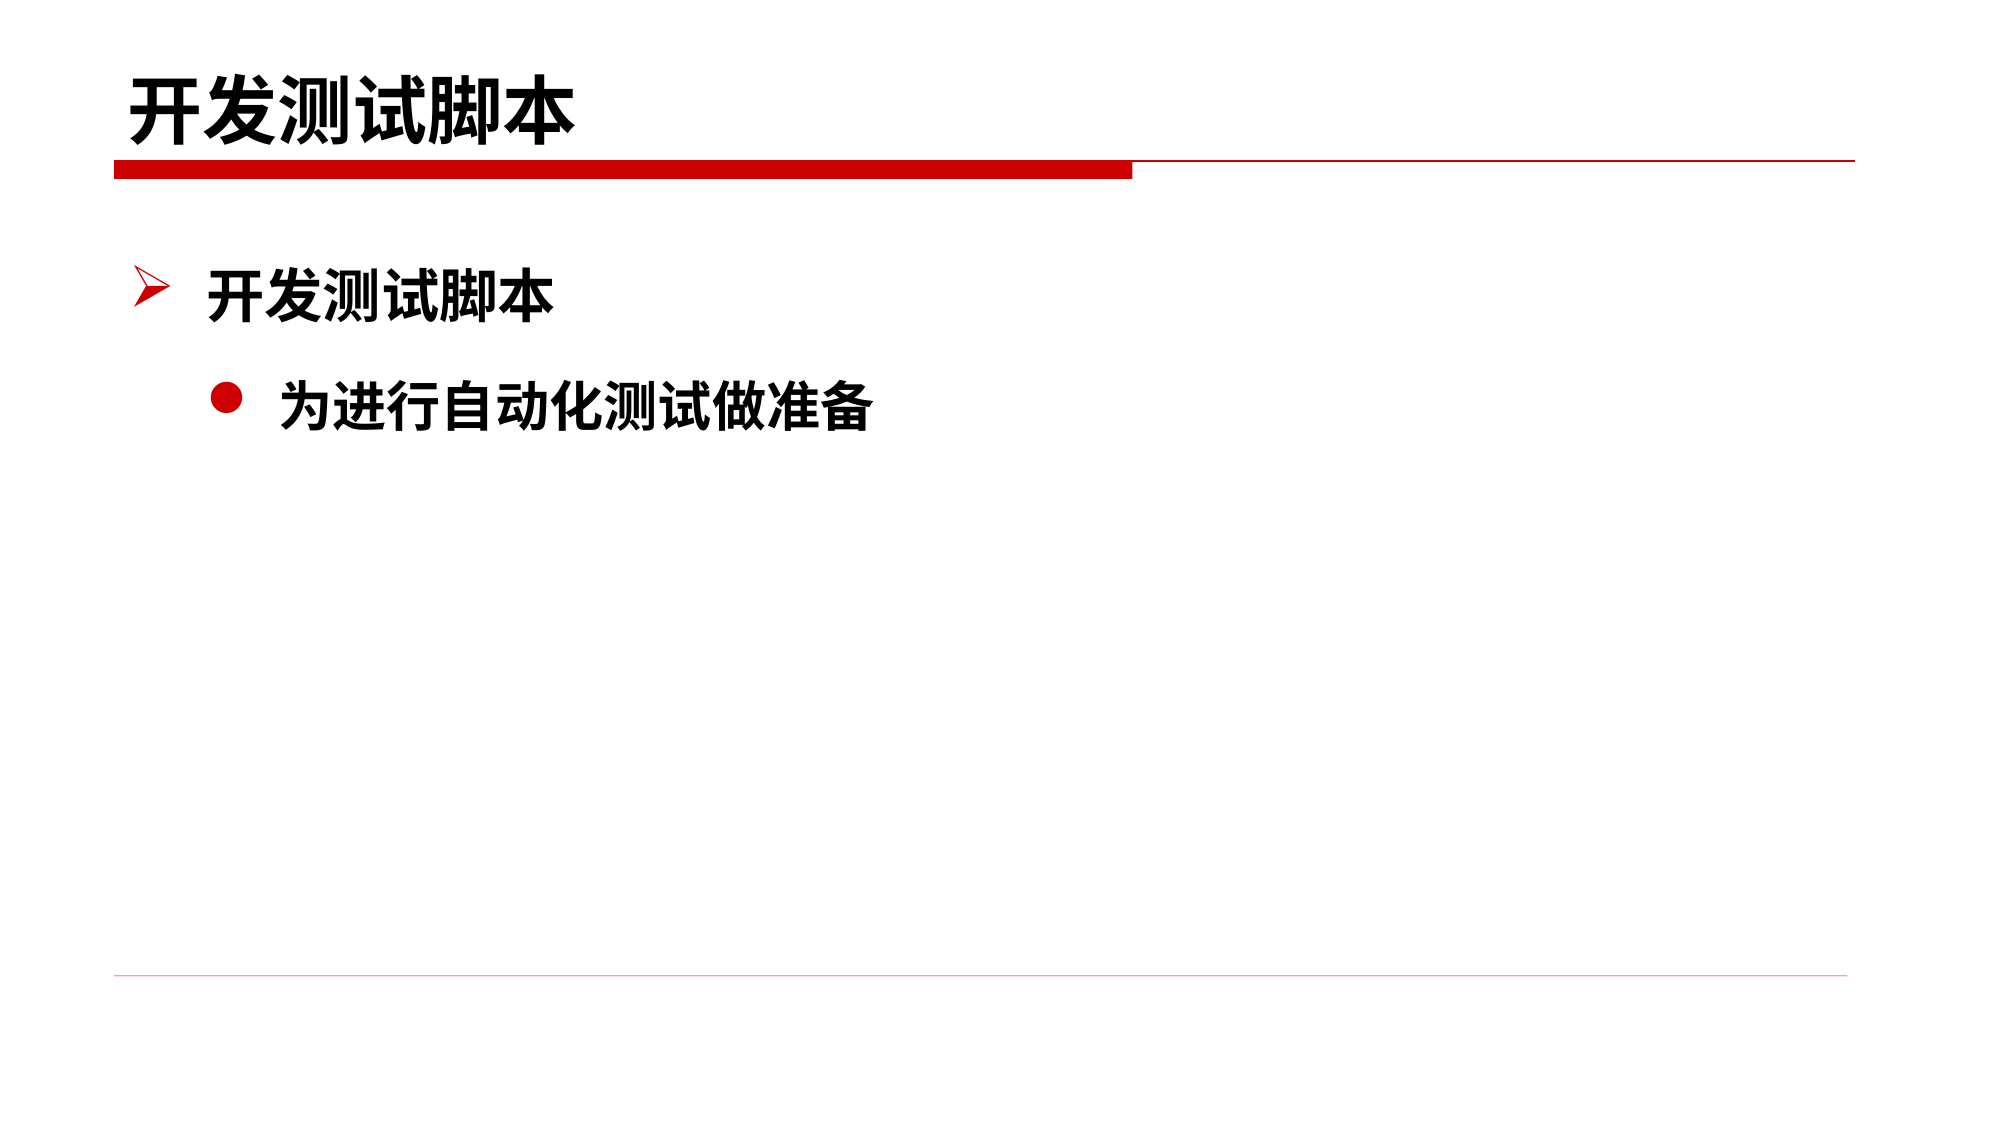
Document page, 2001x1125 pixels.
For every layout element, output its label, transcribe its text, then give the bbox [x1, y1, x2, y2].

title 开发测试脚本 [112, 42, 1863, 161]
list 开发测试脚本 为进行自动化测试做准备 [114, 216, 1497, 917]
